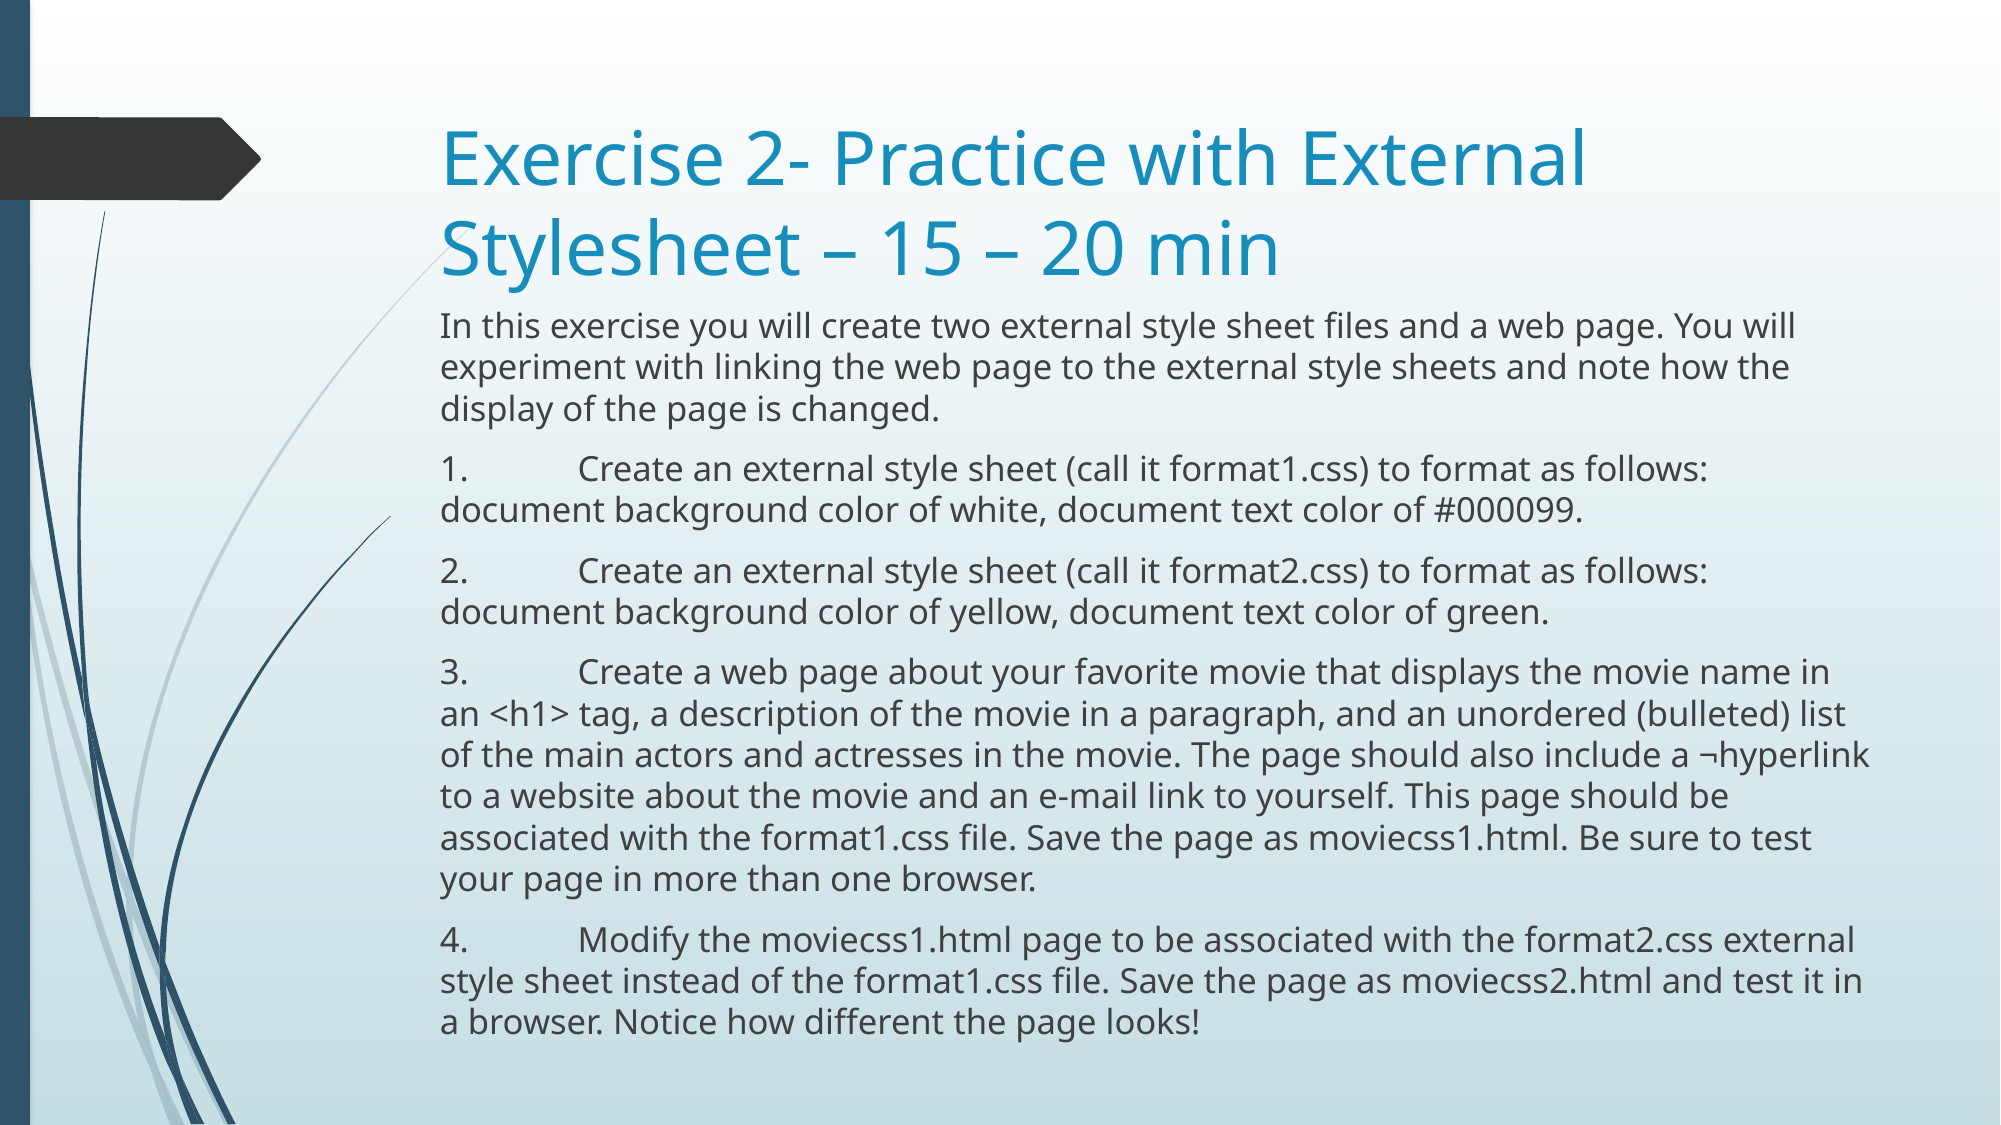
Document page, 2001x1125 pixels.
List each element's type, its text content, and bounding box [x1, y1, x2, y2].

list In this exercise you will create two external style sheet files and a web page. You will experiment with linking the web page to the external style sheets and note how the display of the page is changed. 1. Create an external style sheet (call it format1.css) to format as follows: document background color of white, document text color of #000099. 2. Create an external style sheet (call it format2.css) to format as follows: document background color of yellow, document text color of green. 3. Create a web page about your favorite movie that displays the movie name in an <h1> tag, a description of the movie in a paragraph, and an unordered (bulleted) list of the main actors and actresses in the movie. The page should also include a ¬hyperlink to a website about the movie and an e-mail link to yourself. This page should be associated with the format1.css file. Save the page as moviecss1.html. Be sure to test your page in more than one browser. 4. Modify the moviecss1.html page to be associated with the format2.css external style sheet instead of the format1.css file. Save the page as moviecss2.html and test it in a browser. Notice how different the page looks! [424, 296, 1888, 1058]
title Exercise 2- Practice with External Stylesheet – 15 – 20 min [425, 102, 1888, 296]
